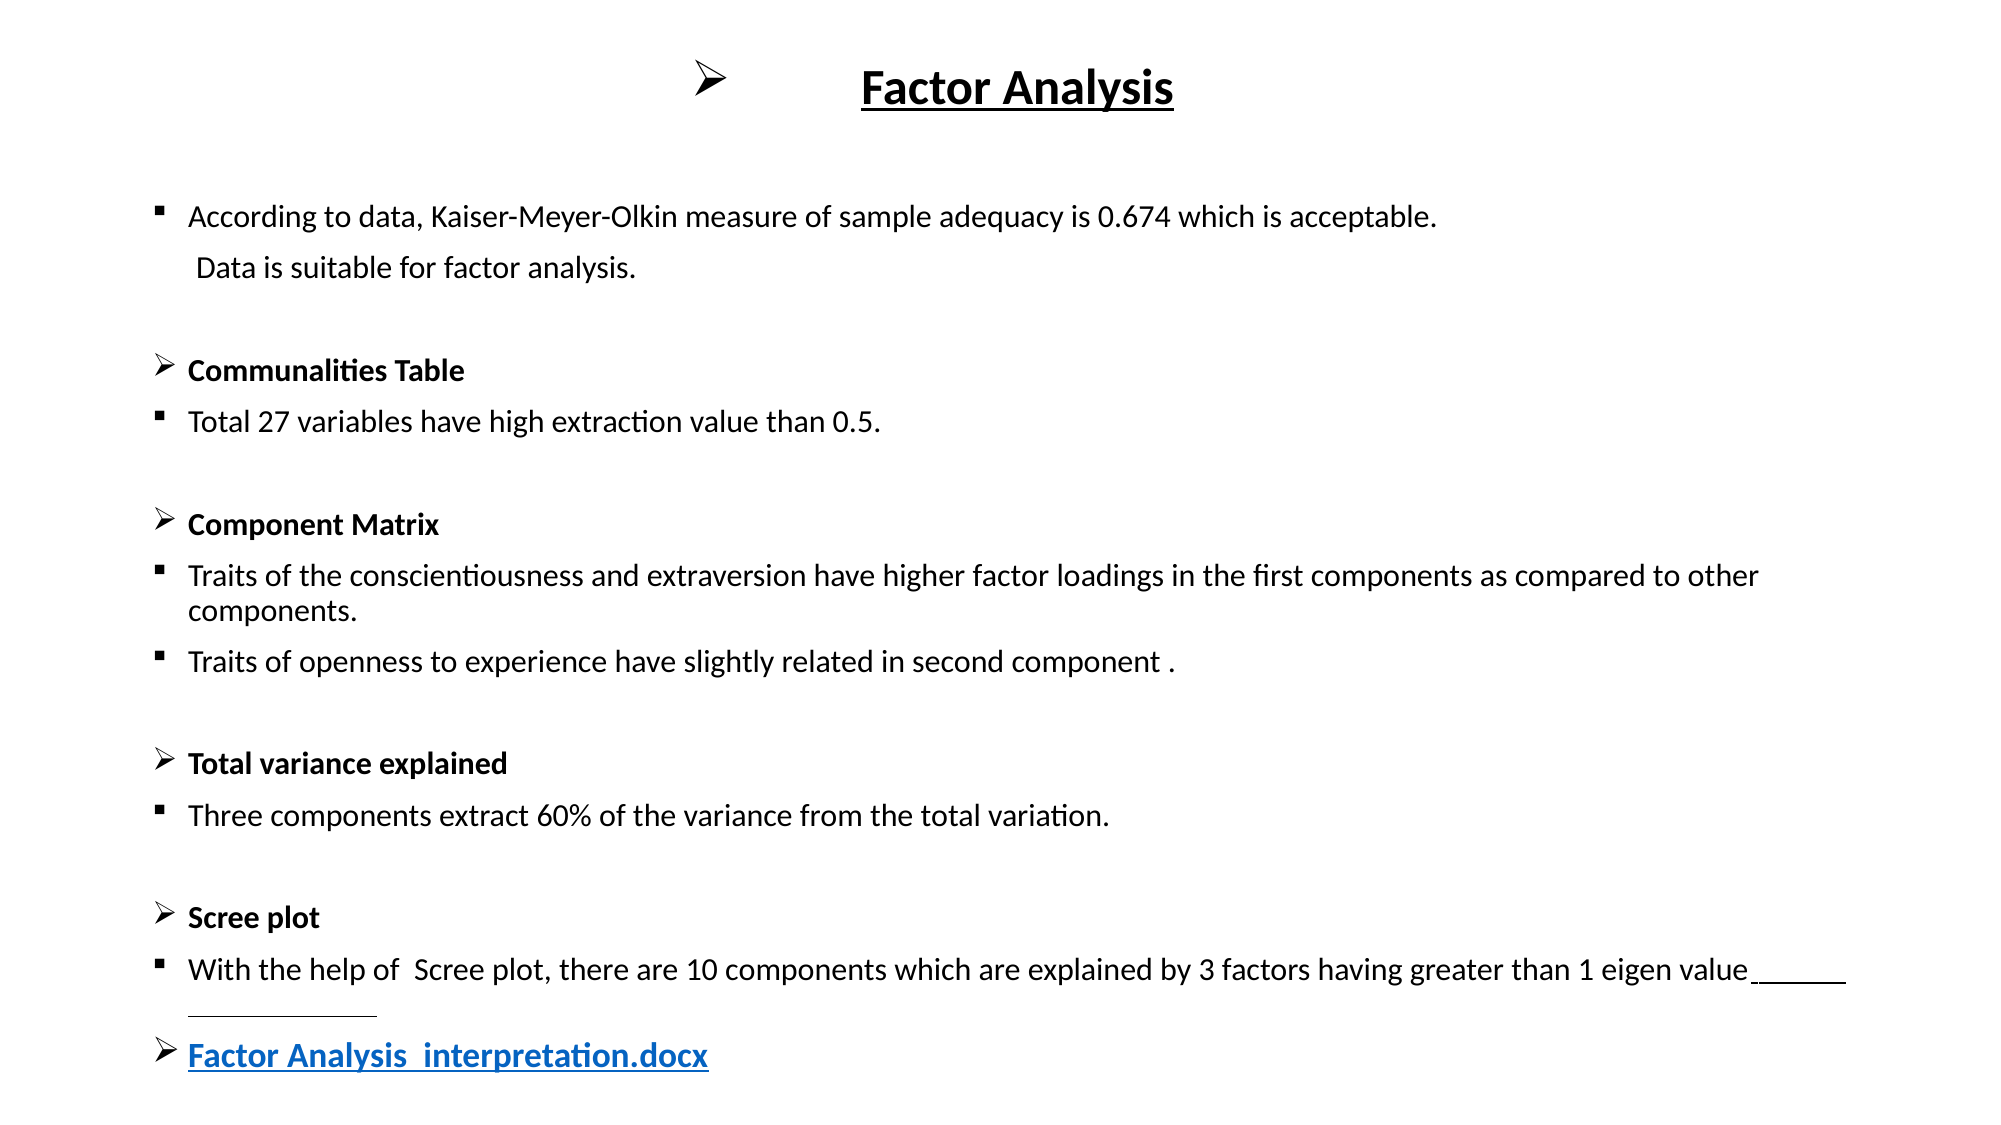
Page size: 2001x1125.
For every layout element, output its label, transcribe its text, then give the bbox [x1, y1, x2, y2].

list Factor Analysis According to data, Kaiser-Meyer-Olkin measure of sample adequacy is 0.674 which is acceptable. Data is suitable for factor analysis. Communalities Table Total 27 variables have high extraction value than 0.5. Component Matrix Traits of the conscientiousness and extraversion have higher factor loadings in the first components as compared to other components. Traits of openness to experience have slightly related in second component . Total variance explained Three components extract 60% of the variance from the total variation. Scree plot With the help of Scree plot, there are 10 components which are explained by 3 factors having greater than 1 eigen value Factor Analysis interpretation.docx [137, 53, 1863, 1087]
